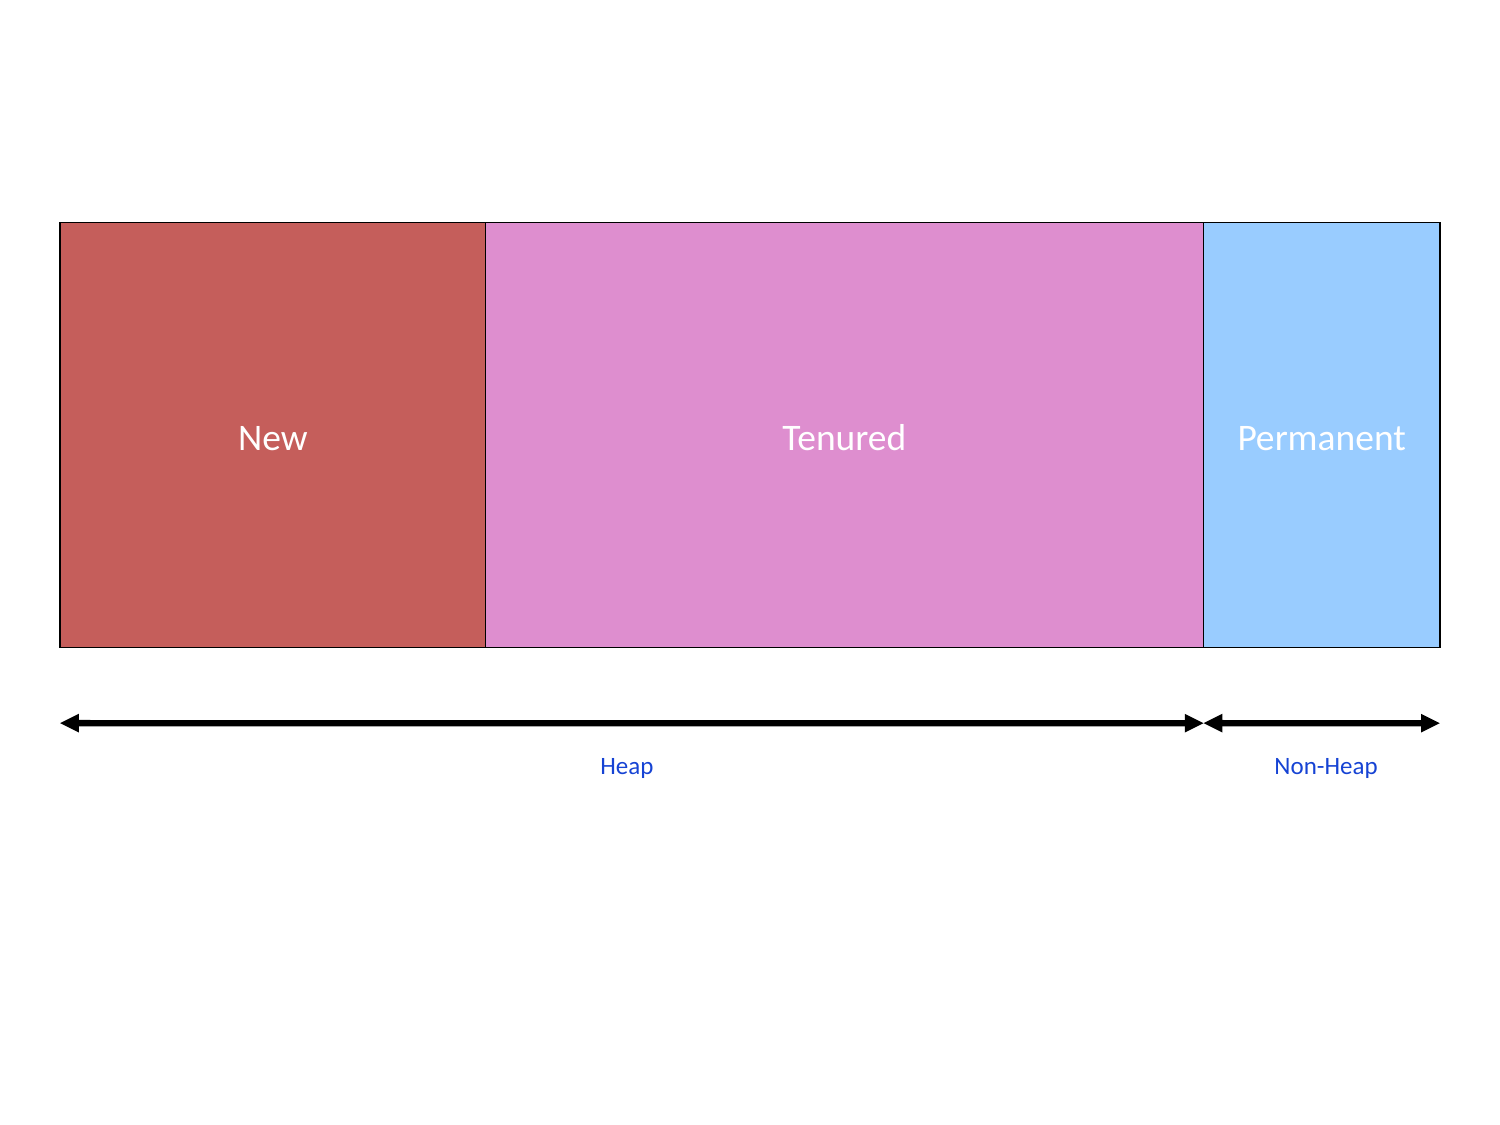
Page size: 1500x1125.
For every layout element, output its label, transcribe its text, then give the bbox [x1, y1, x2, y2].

text_box Tenured [485, 222, 1203, 648]
text_box Heap [475, 741, 779, 787]
text_box Non-Heap [1174, 741, 1478, 787]
text_box New [60, 222, 485, 648]
text_box [60, 716, 1203, 730]
text_box [1203, 716, 1440, 730]
text_box Permanent [1203, 222, 1440, 648]
